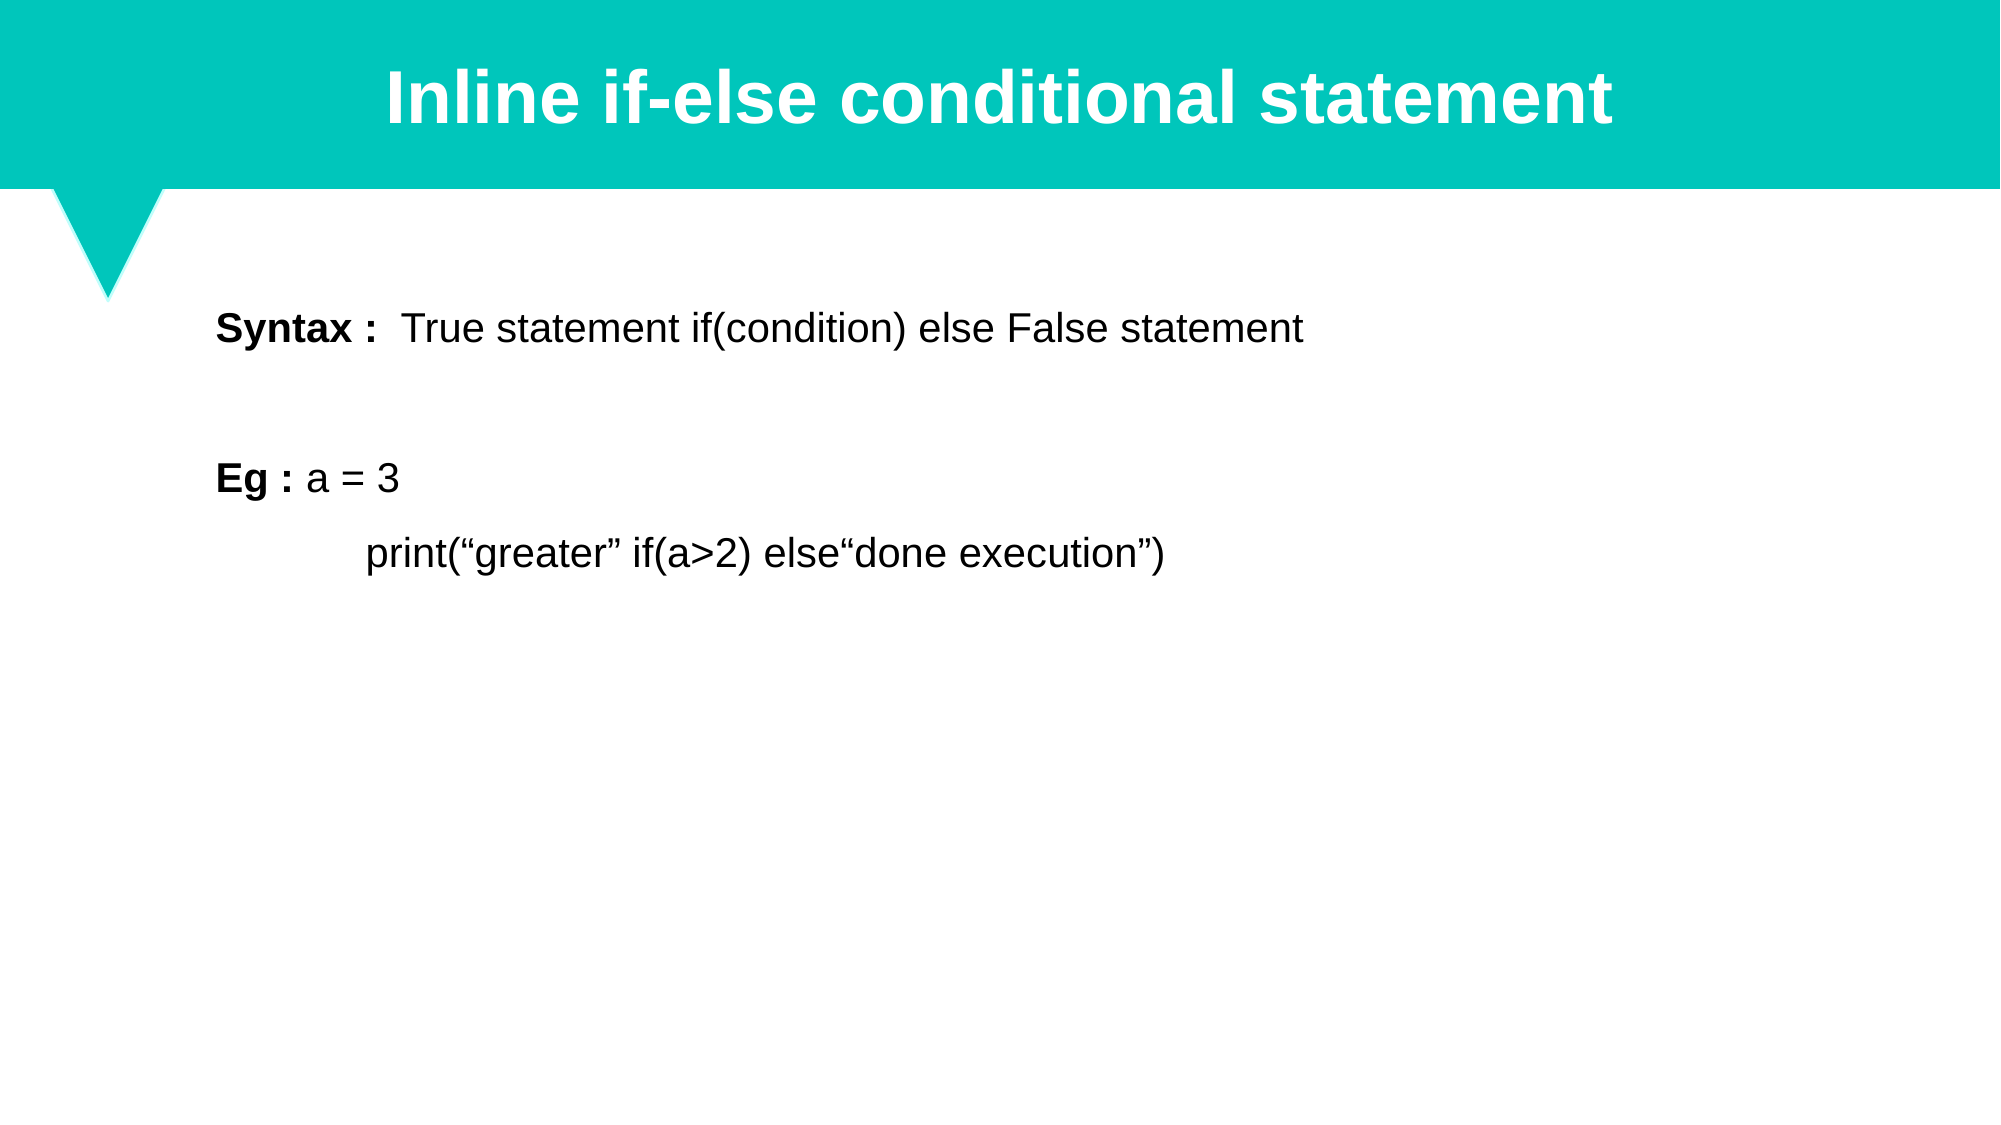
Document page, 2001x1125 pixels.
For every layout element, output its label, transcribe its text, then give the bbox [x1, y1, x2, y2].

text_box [0, 0, 2000, 302]
text_box Syntax : True statement if(condition) else False statement Eg : a = 3 print(“greater” if(a>2) else“done execution”) [200, 313, 1890, 1052]
